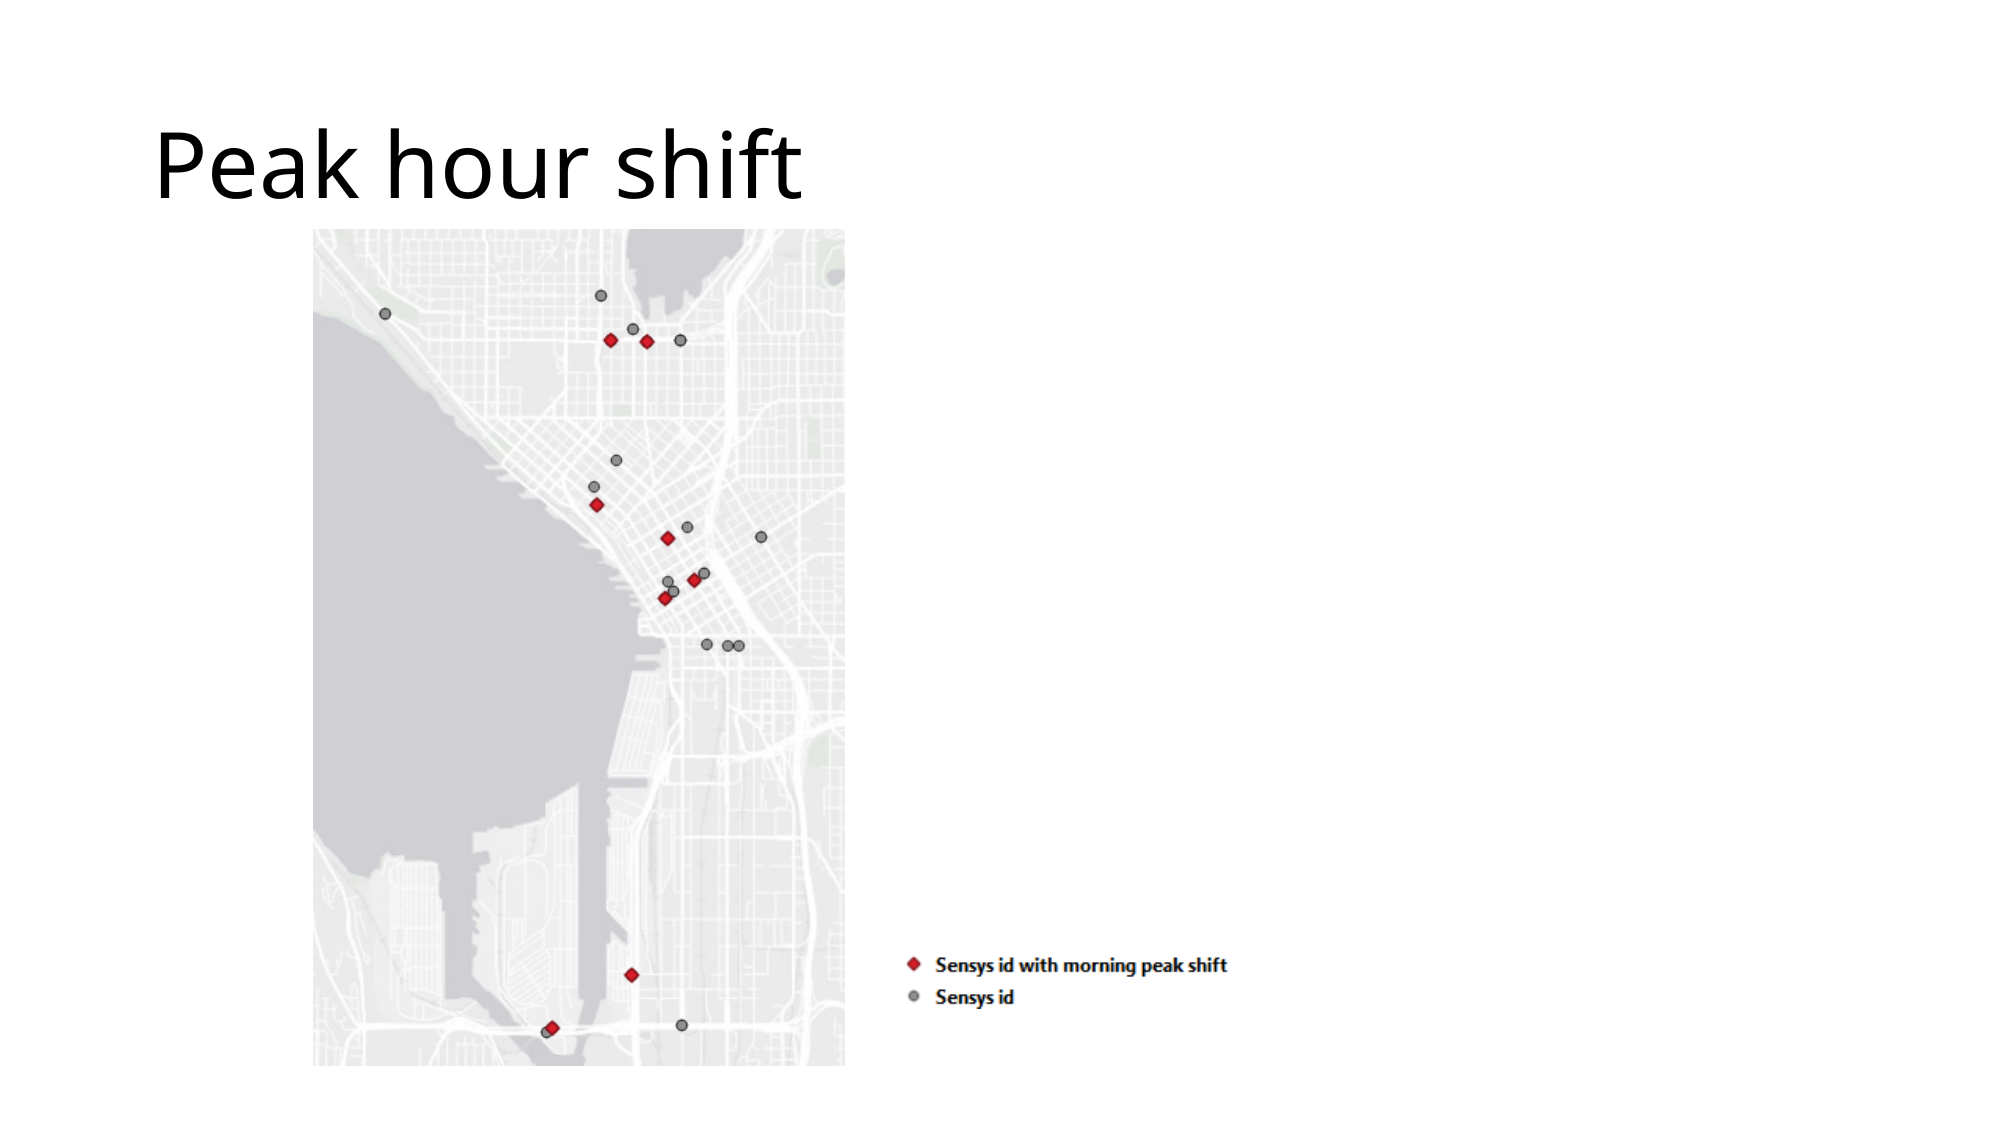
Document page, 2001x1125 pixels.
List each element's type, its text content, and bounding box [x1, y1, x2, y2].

picture [900, 953, 1237, 1009]
picture [313, 229, 845, 1066]
title Peak hour shift [137, 59, 1863, 278]
